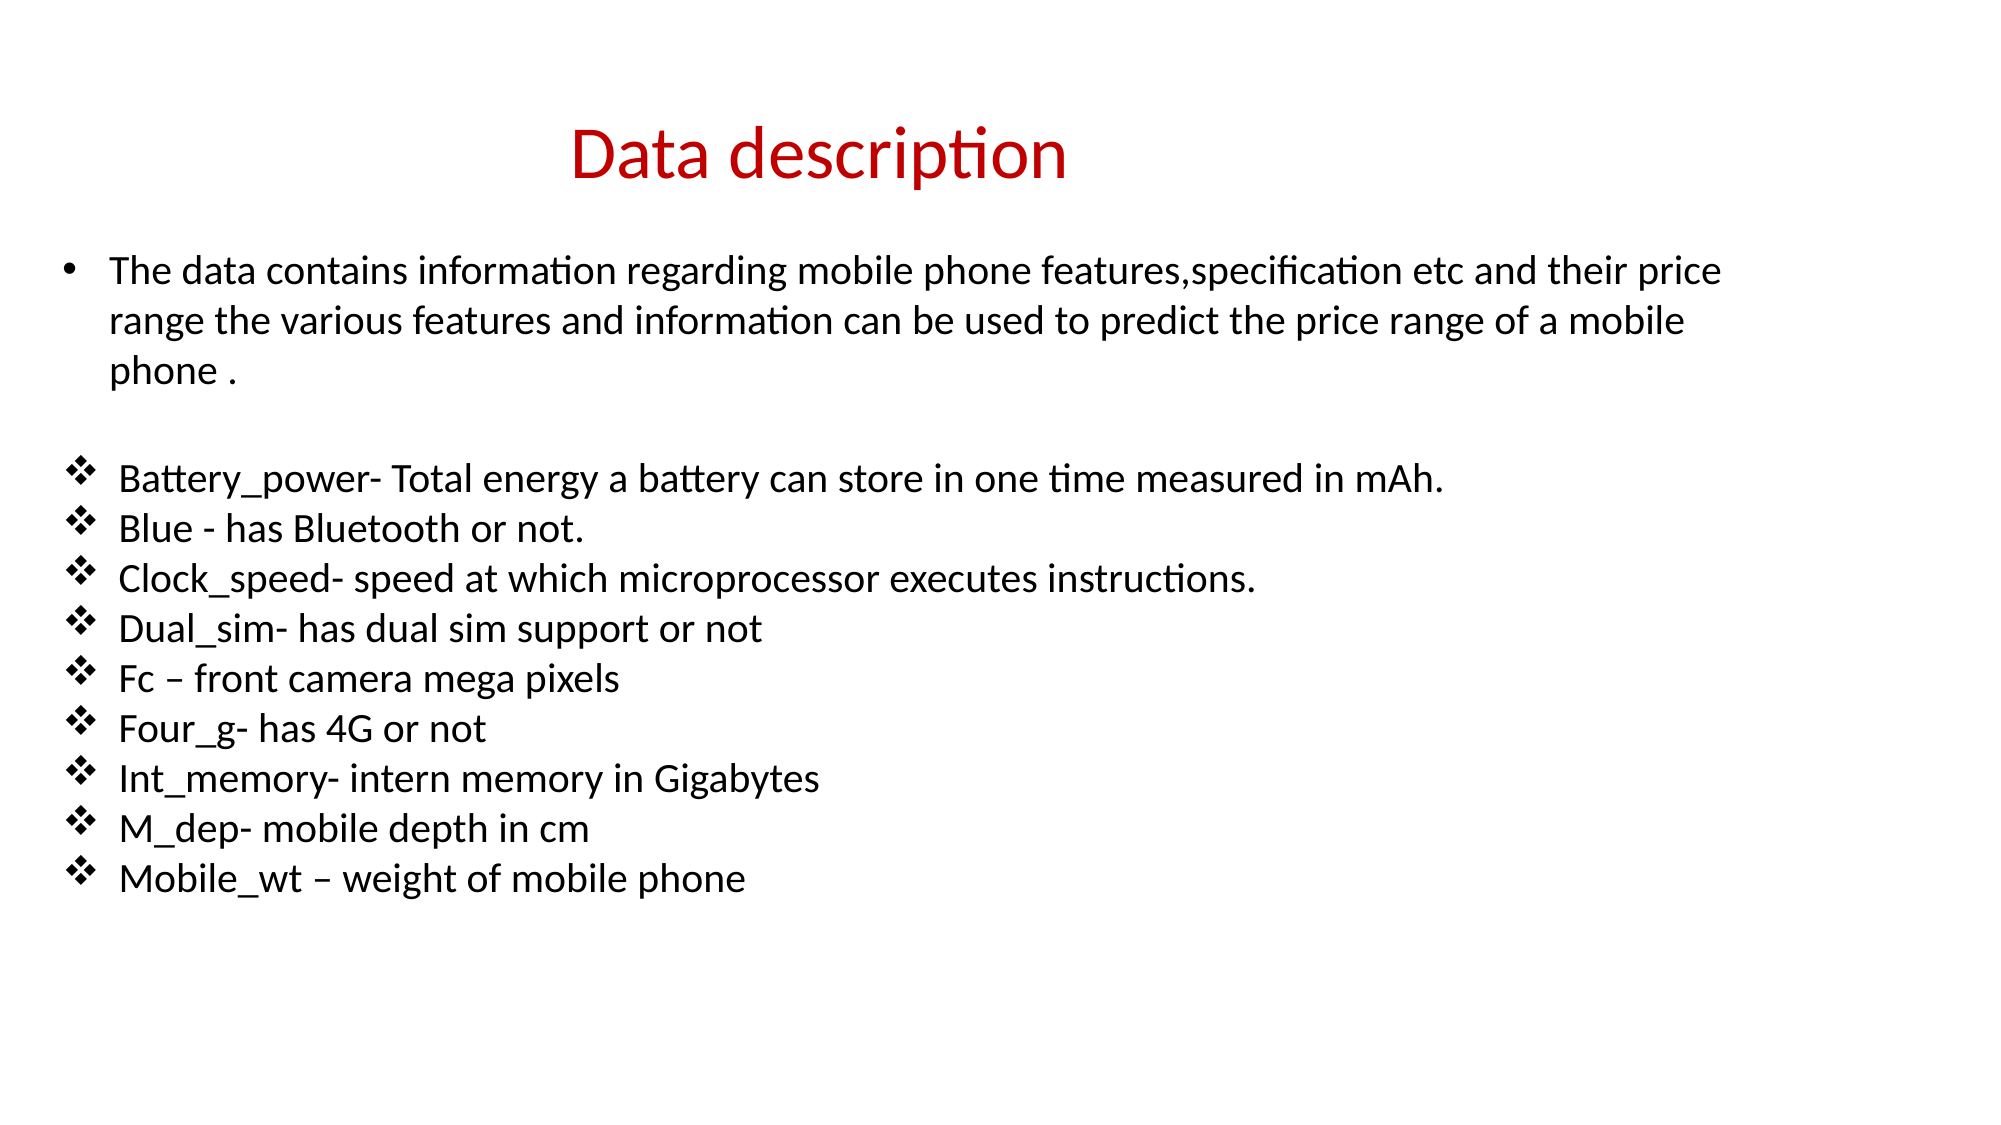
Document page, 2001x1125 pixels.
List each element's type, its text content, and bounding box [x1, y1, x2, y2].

text_box Data description [555, 96, 1237, 202]
text_box The data contains information regarding mobile phone features,specification etc and their price range the various features and information can be used to predict the price range of a mobile phone . [47, 235, 1745, 401]
text_box Battery_power- Total energy a battery can store in one time measured in mAh. Blue - has Bluetooth or not. Clock_speed- speed at which microprocessor executes instructions. Dual_sim- has dual sim support or not Fc – front camera mega pixels Four_g- has 4G or not Int_memory- intern memory in Gigabytes M_dep- mobile depth in cm Mobile_wt – weight of mobile phone [47, 442, 1635, 908]
